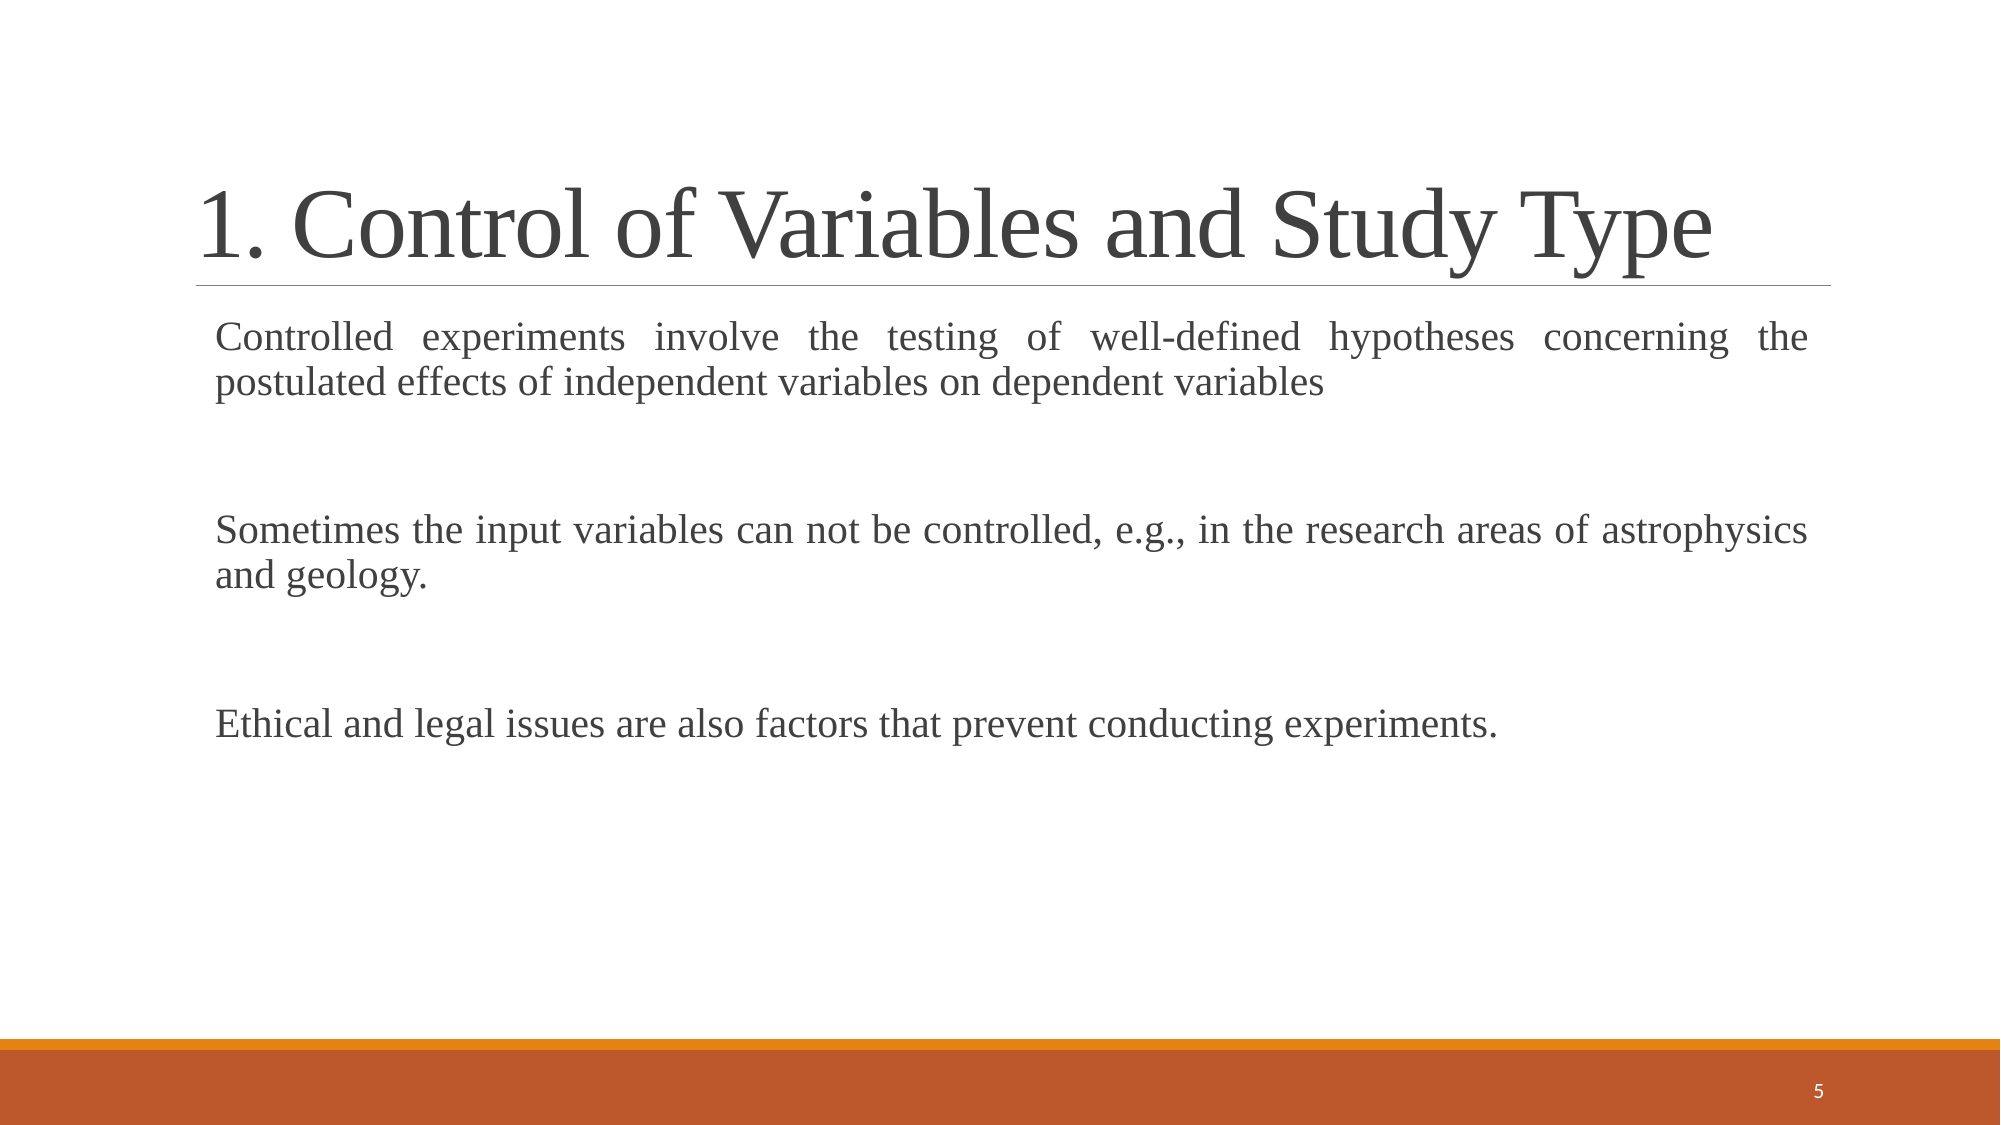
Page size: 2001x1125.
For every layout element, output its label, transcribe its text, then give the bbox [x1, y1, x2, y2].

slide_number 5 [1624, 1059, 1840, 1120]
title 1. Control of Variables and Study Type [180, 47, 1830, 285]
list Controlled experiments involve the testing of well-defined hypotheses concerning the postulated effects of independent variables on dependent variables Sometimes the input variables can not be controlled, e.g., in the research areas of astrophysics and geology. Ethical and legal issues are also factors that prevent conducting experiments. [199, 307, 1810, 967]
